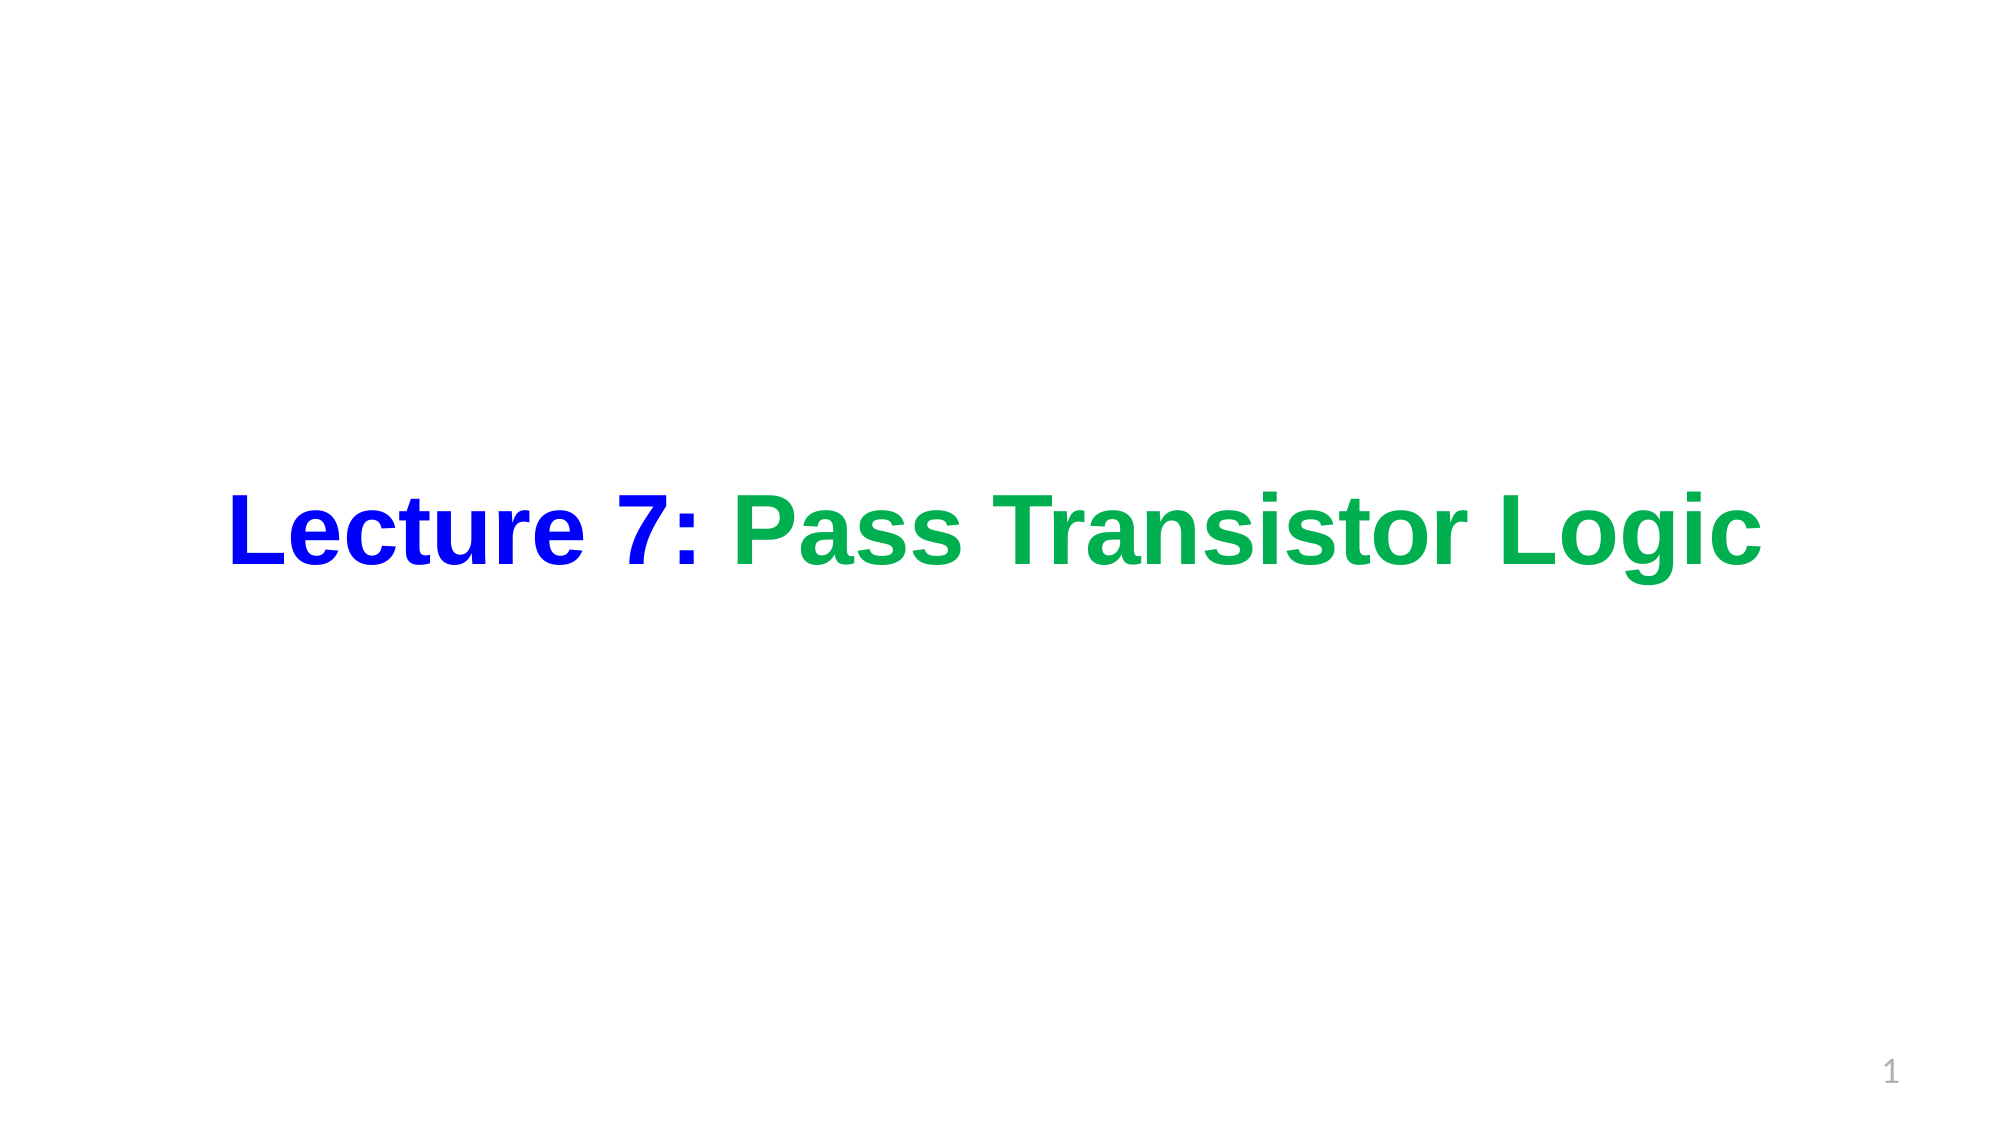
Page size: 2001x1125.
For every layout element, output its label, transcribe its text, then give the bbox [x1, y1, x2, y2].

slide_number 1 [1440, 1046, 1900, 1103]
title Lecture 7: Pass Transistor Logic [224, 462, 1776, 653]
